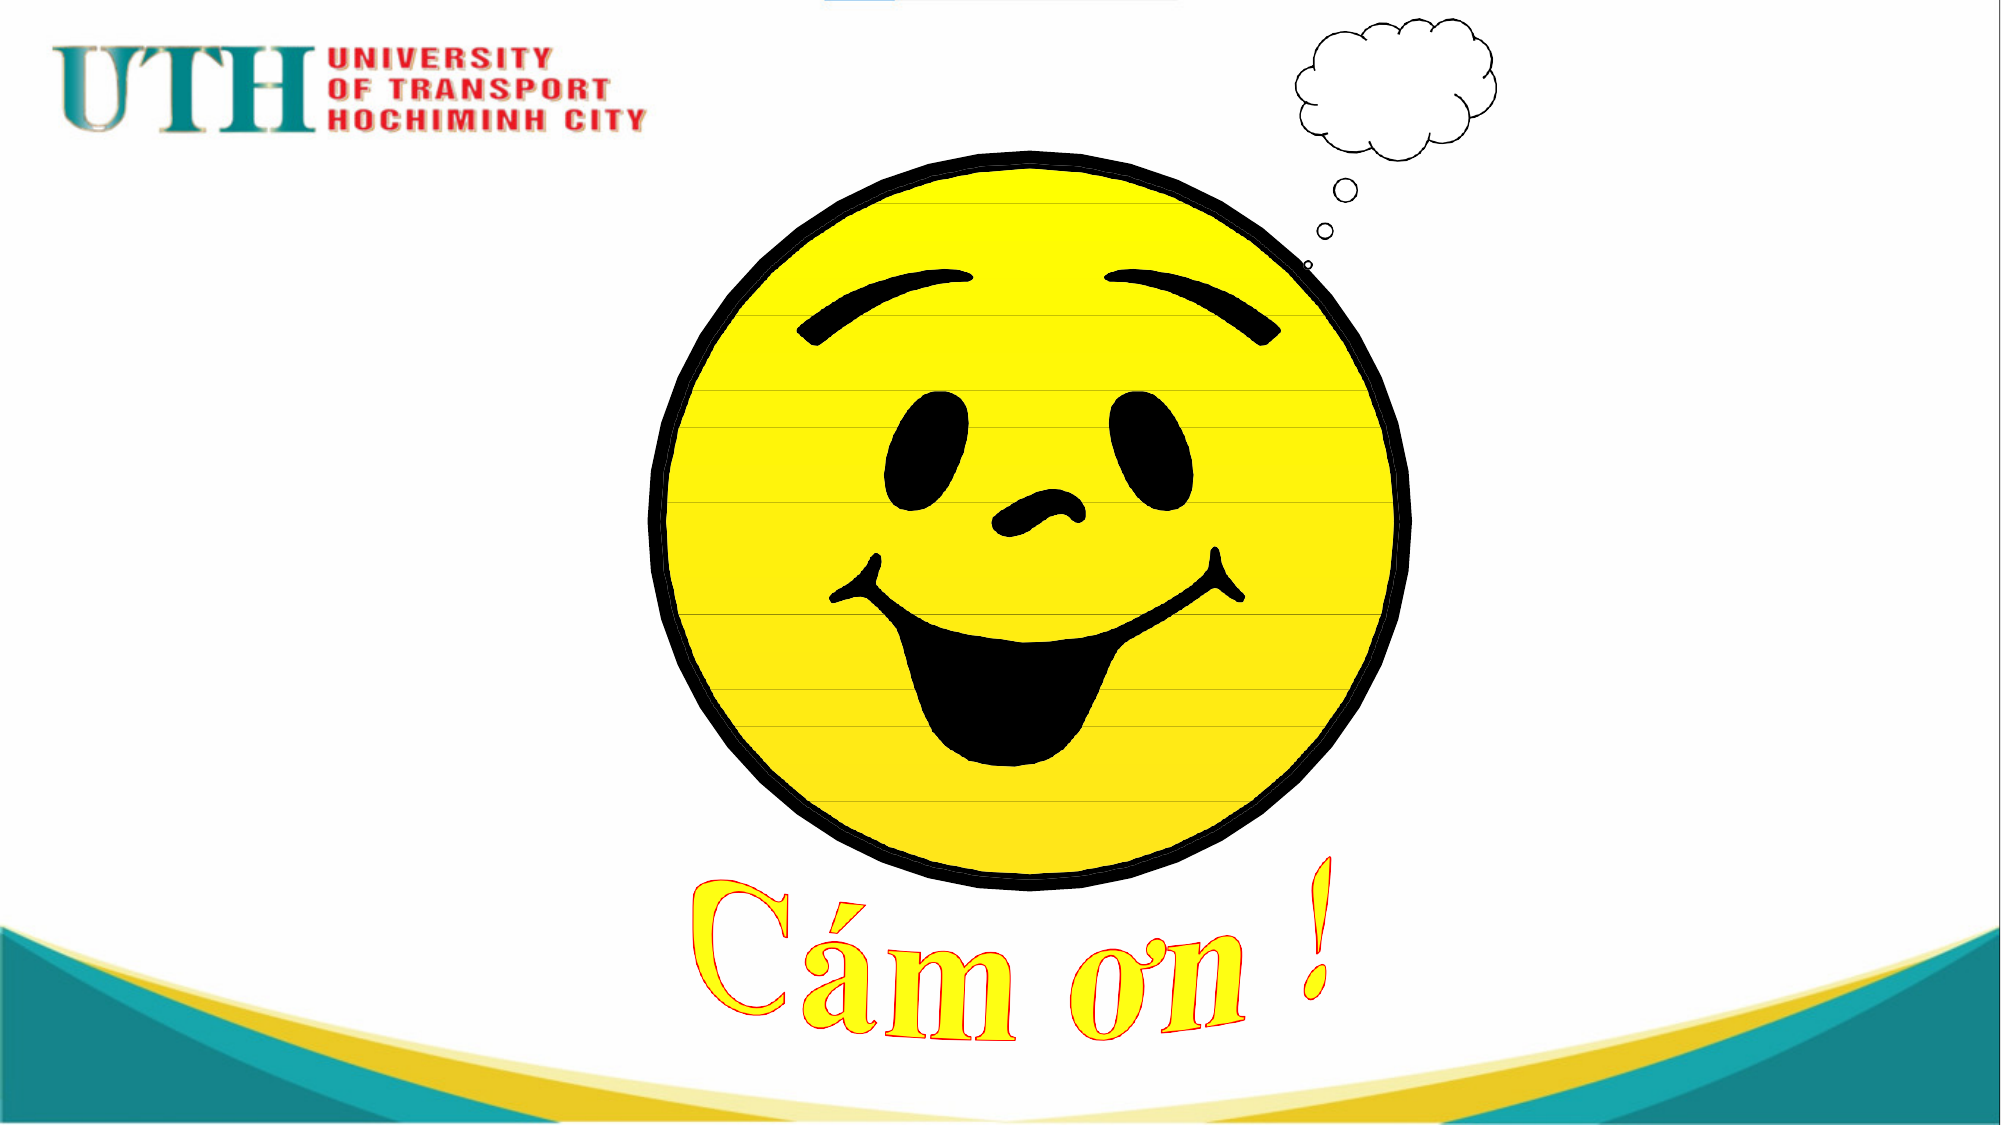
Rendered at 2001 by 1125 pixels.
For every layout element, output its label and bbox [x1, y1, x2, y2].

text_box [312, 18, 1688, 1041]
picture [0, 0, 2001, 1125]
